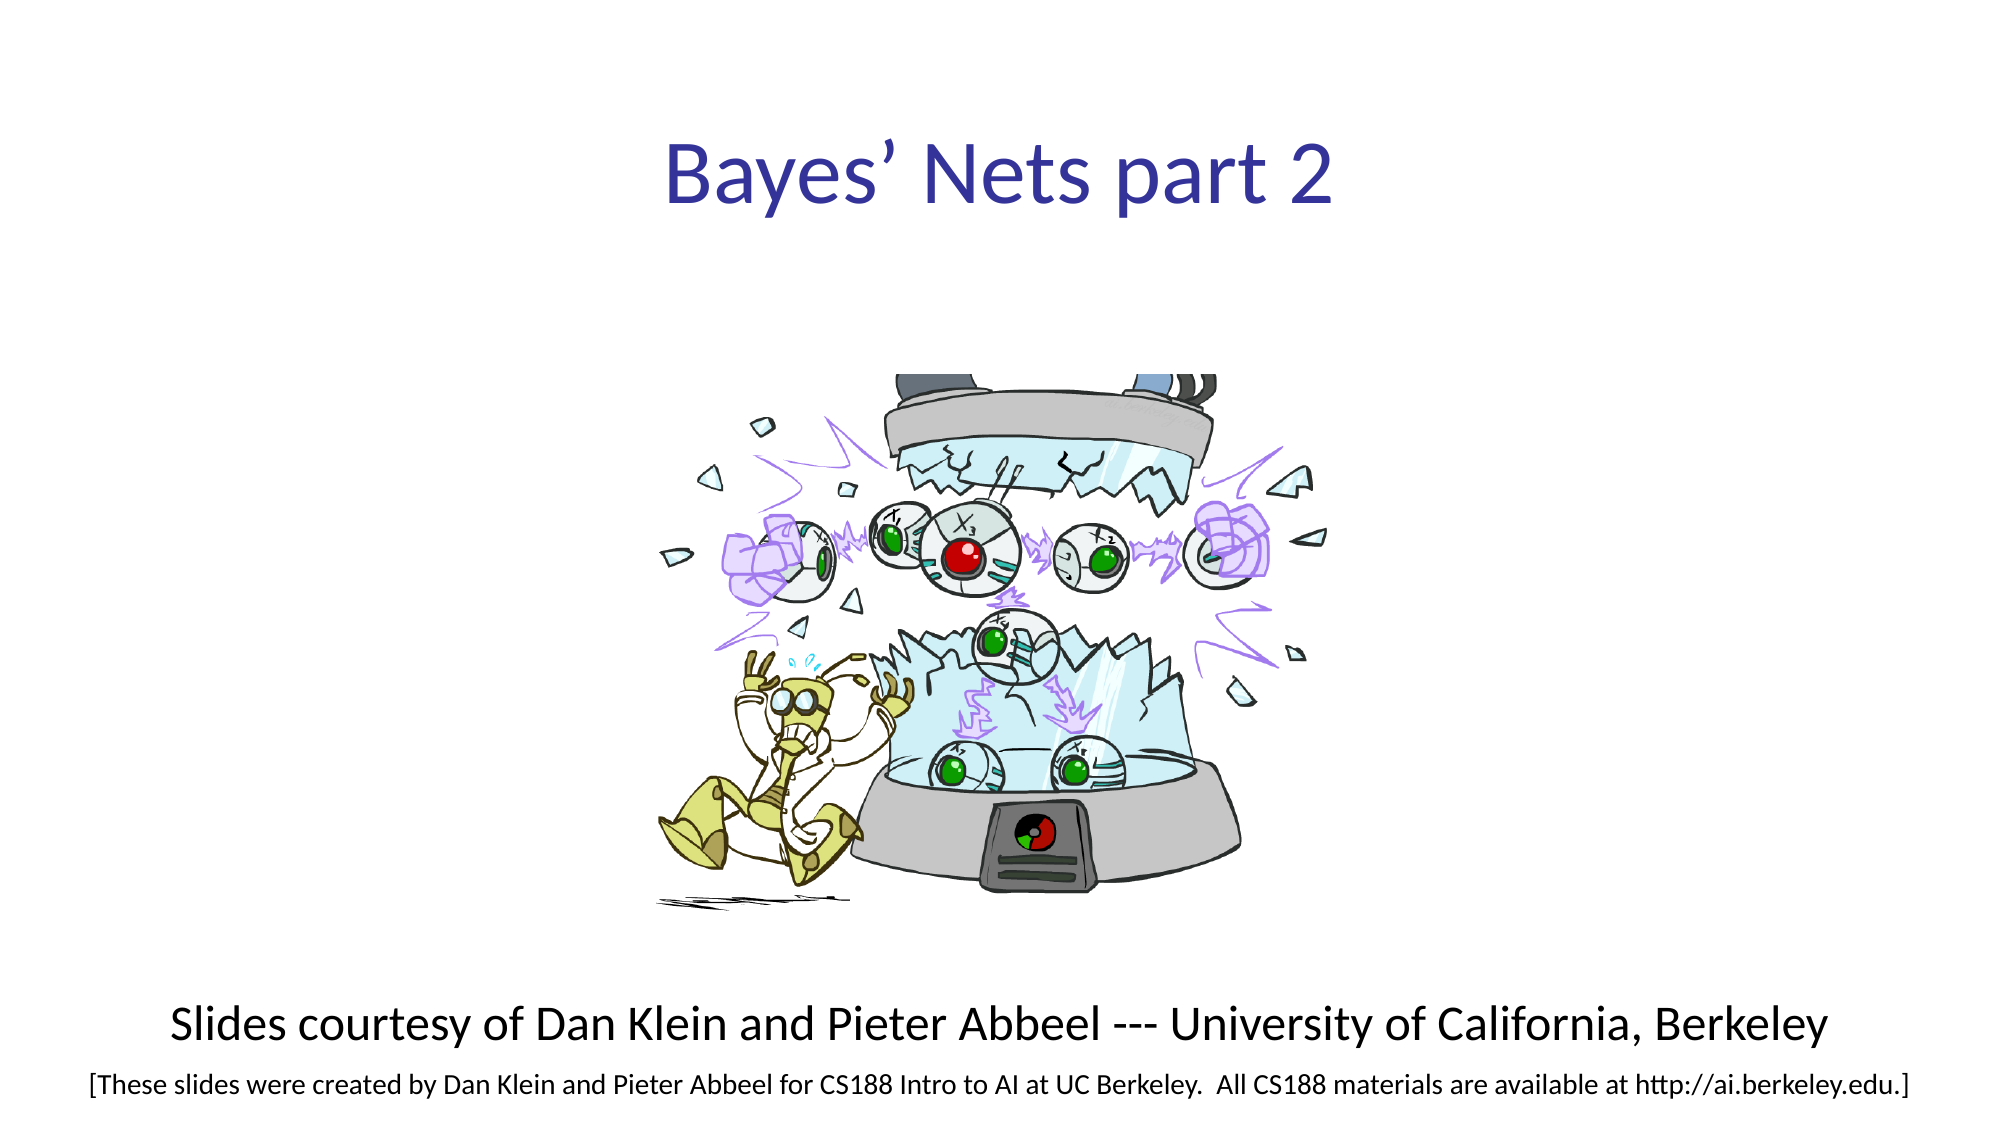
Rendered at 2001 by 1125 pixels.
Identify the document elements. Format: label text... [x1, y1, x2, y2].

picture [637, 374, 1340, 954]
text_box Slides courtesy of Dan Klein and Pieter Abbeel --- University of California, Berkeley [These slides were created by Dan Klein and Pieter Abbeel for CS188 Intro to AI at UC Berkeley. All CS188 materials are available at http://ai.berkeley.edu.] [0, 984, 2000, 1106]
title Bayes’ Nets part 2 [0, 45, 2000, 288]
